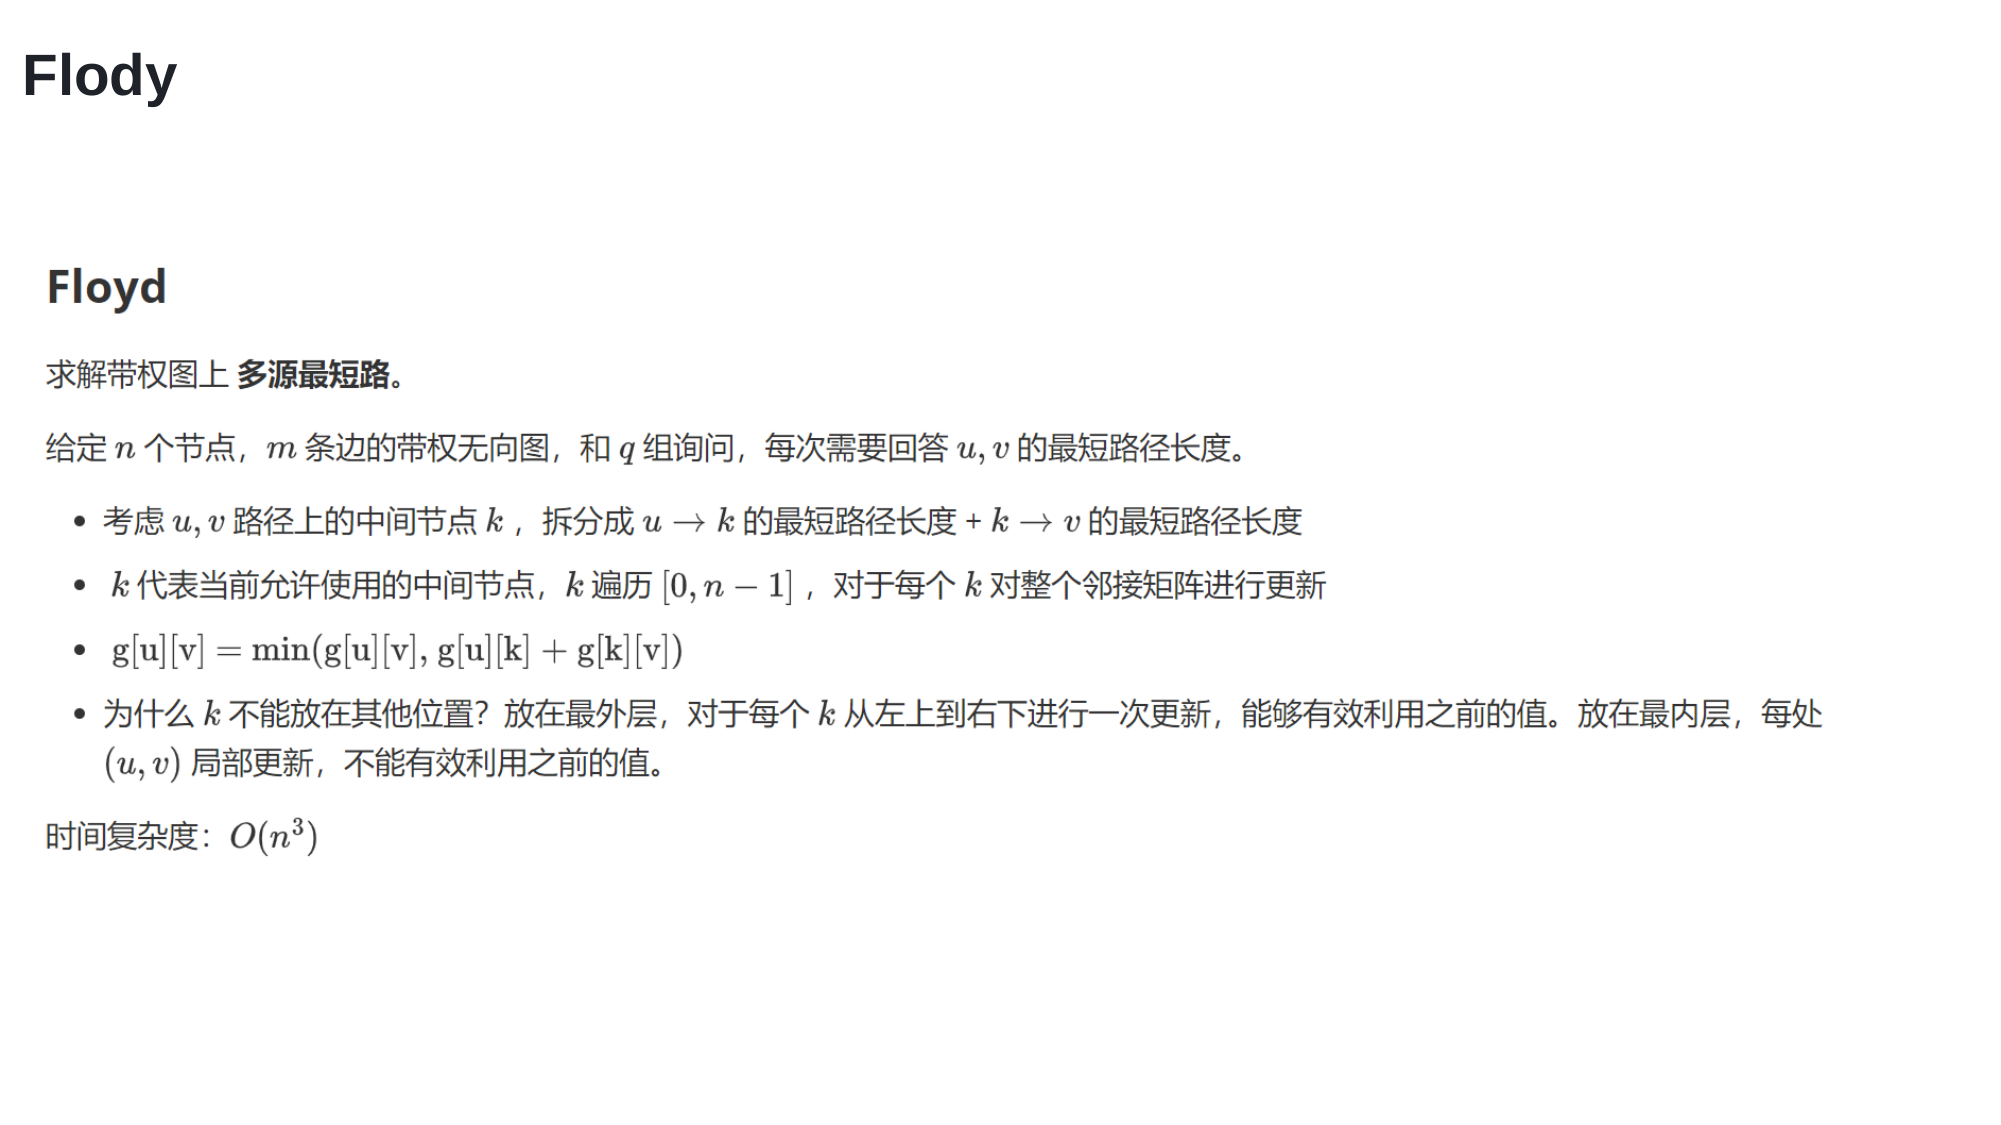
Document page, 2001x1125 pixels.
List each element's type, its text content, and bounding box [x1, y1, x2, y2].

picture [0, 254, 2000, 871]
text_box Flody [22, 0, 2000, 127]
